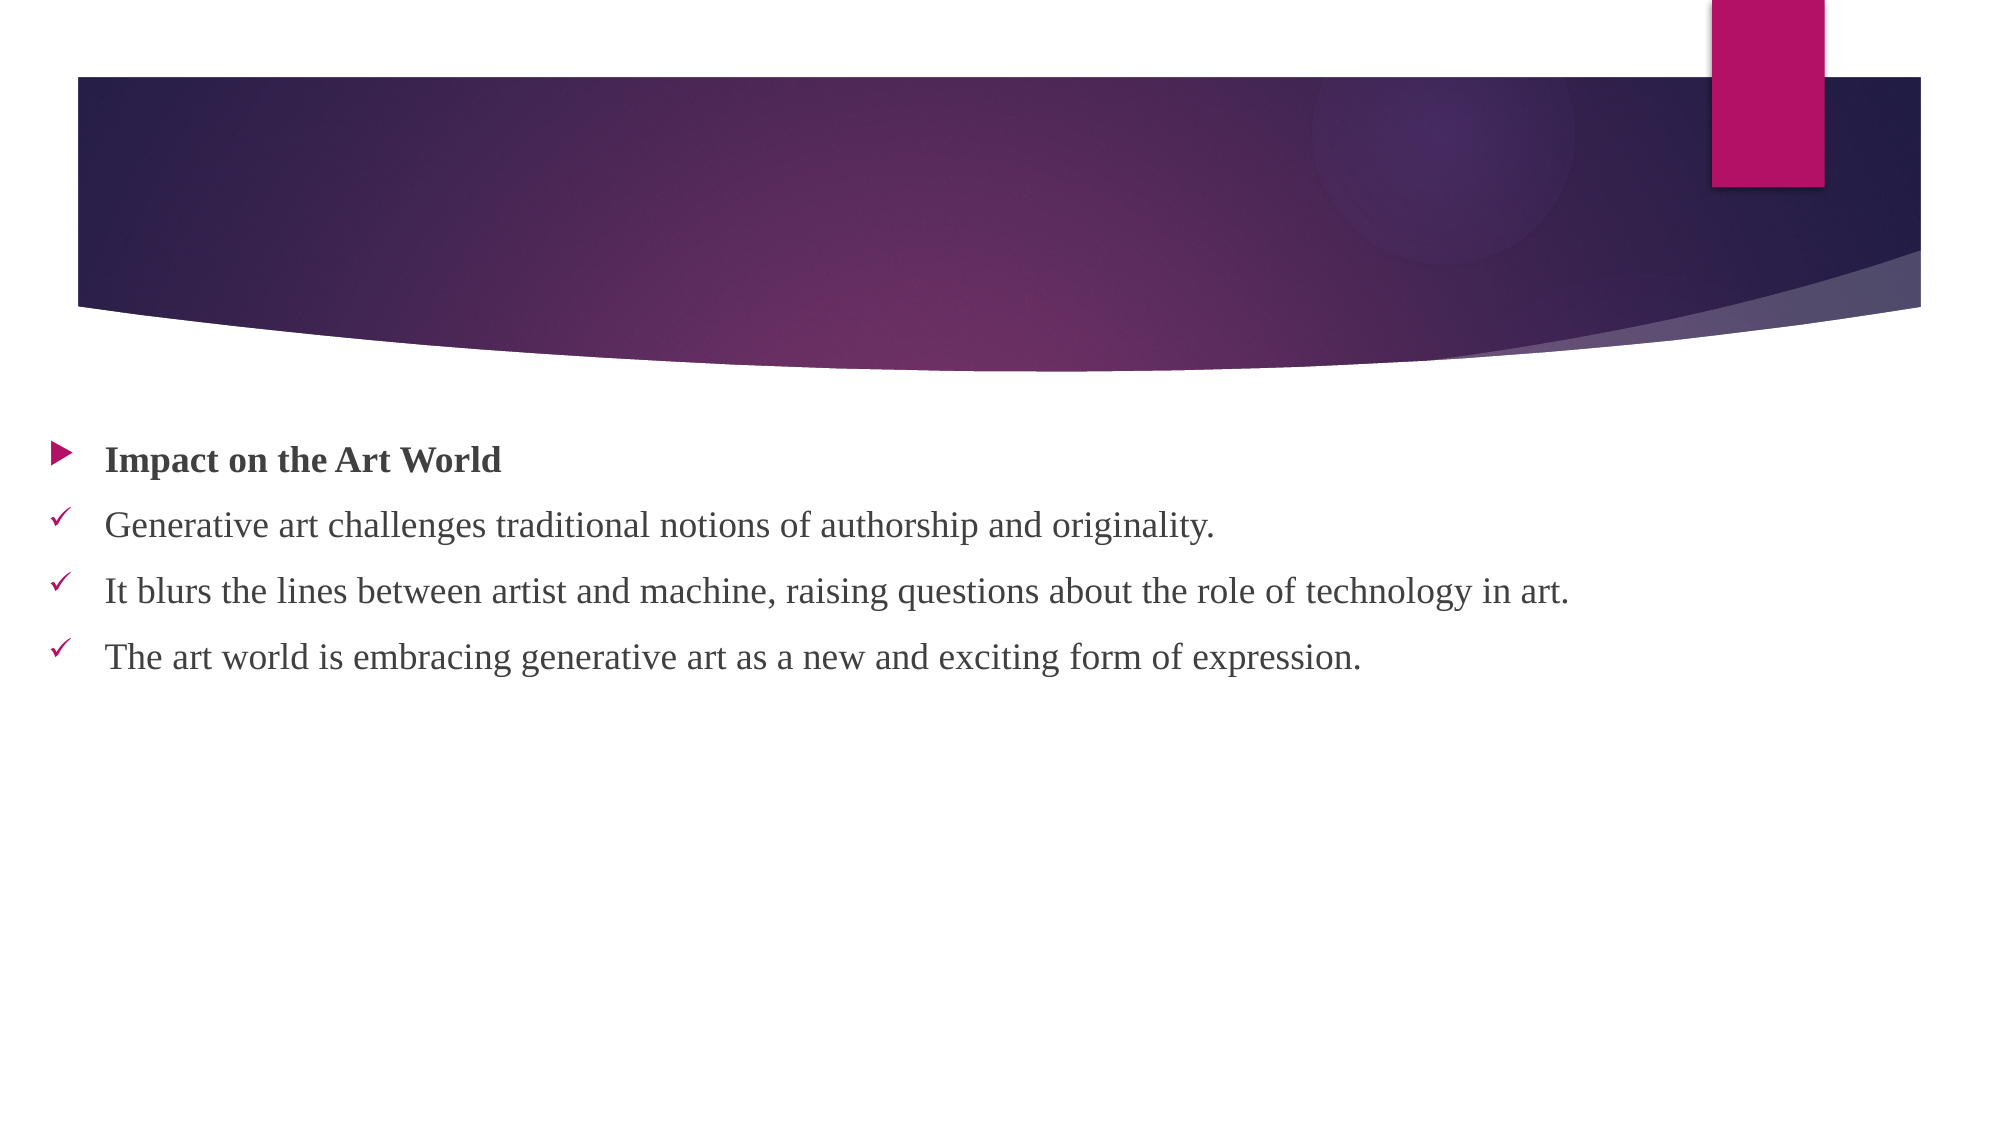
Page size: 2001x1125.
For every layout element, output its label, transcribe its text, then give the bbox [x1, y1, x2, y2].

list Impact on the Art World Generative art challenges traditional notions of authorship and originality. It blurs the lines between artist and machine, raising questions about the role of technology in art. The art world is embracing generative art as a new and exciting form of expression. [33, 427, 1925, 1096]
